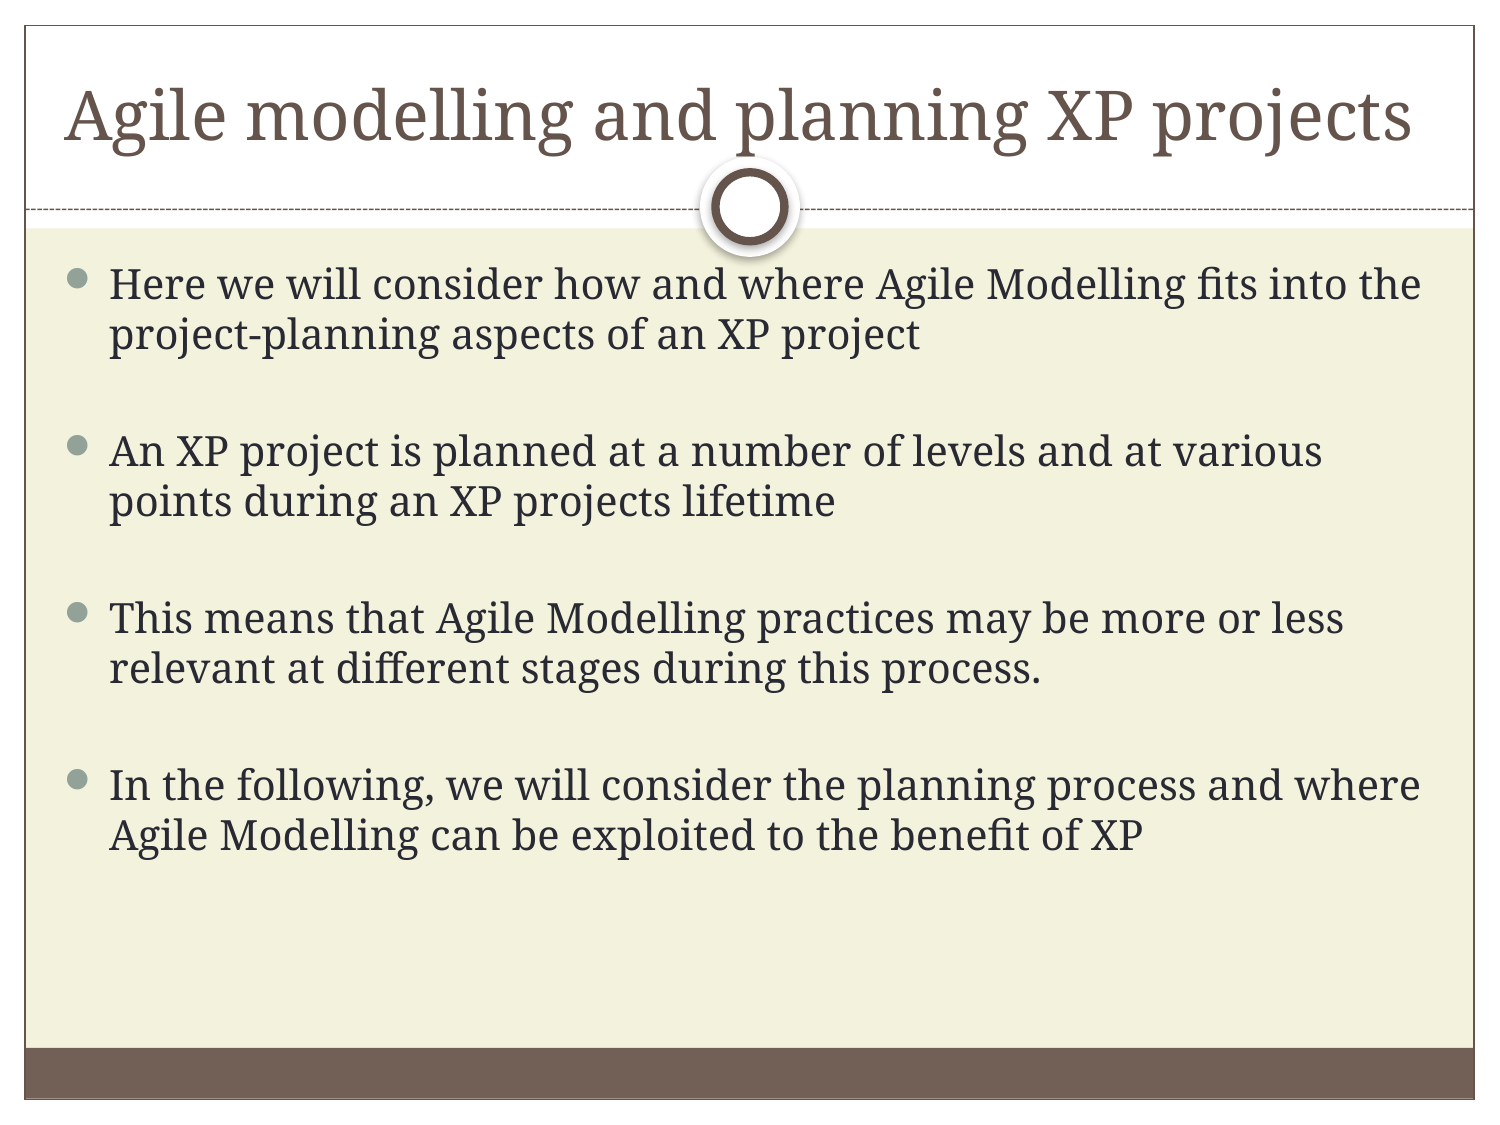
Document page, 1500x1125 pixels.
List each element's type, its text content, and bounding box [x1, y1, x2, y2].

list Here we will consider how and where Agile Modelling fits into the project-planning aspects of an XP project An XP project is planned at a number of levels and at various points during an XP projects lifetime This means that Agile Modelling practices may be more or less relevant at different stages during this process. In the following, we will consider the planning process and where Agile Modelling can be exploited to the benefit of XP [49, 250, 1445, 1001]
title Agile modelling and planning XP projects [49, 37, 1450, 162]
